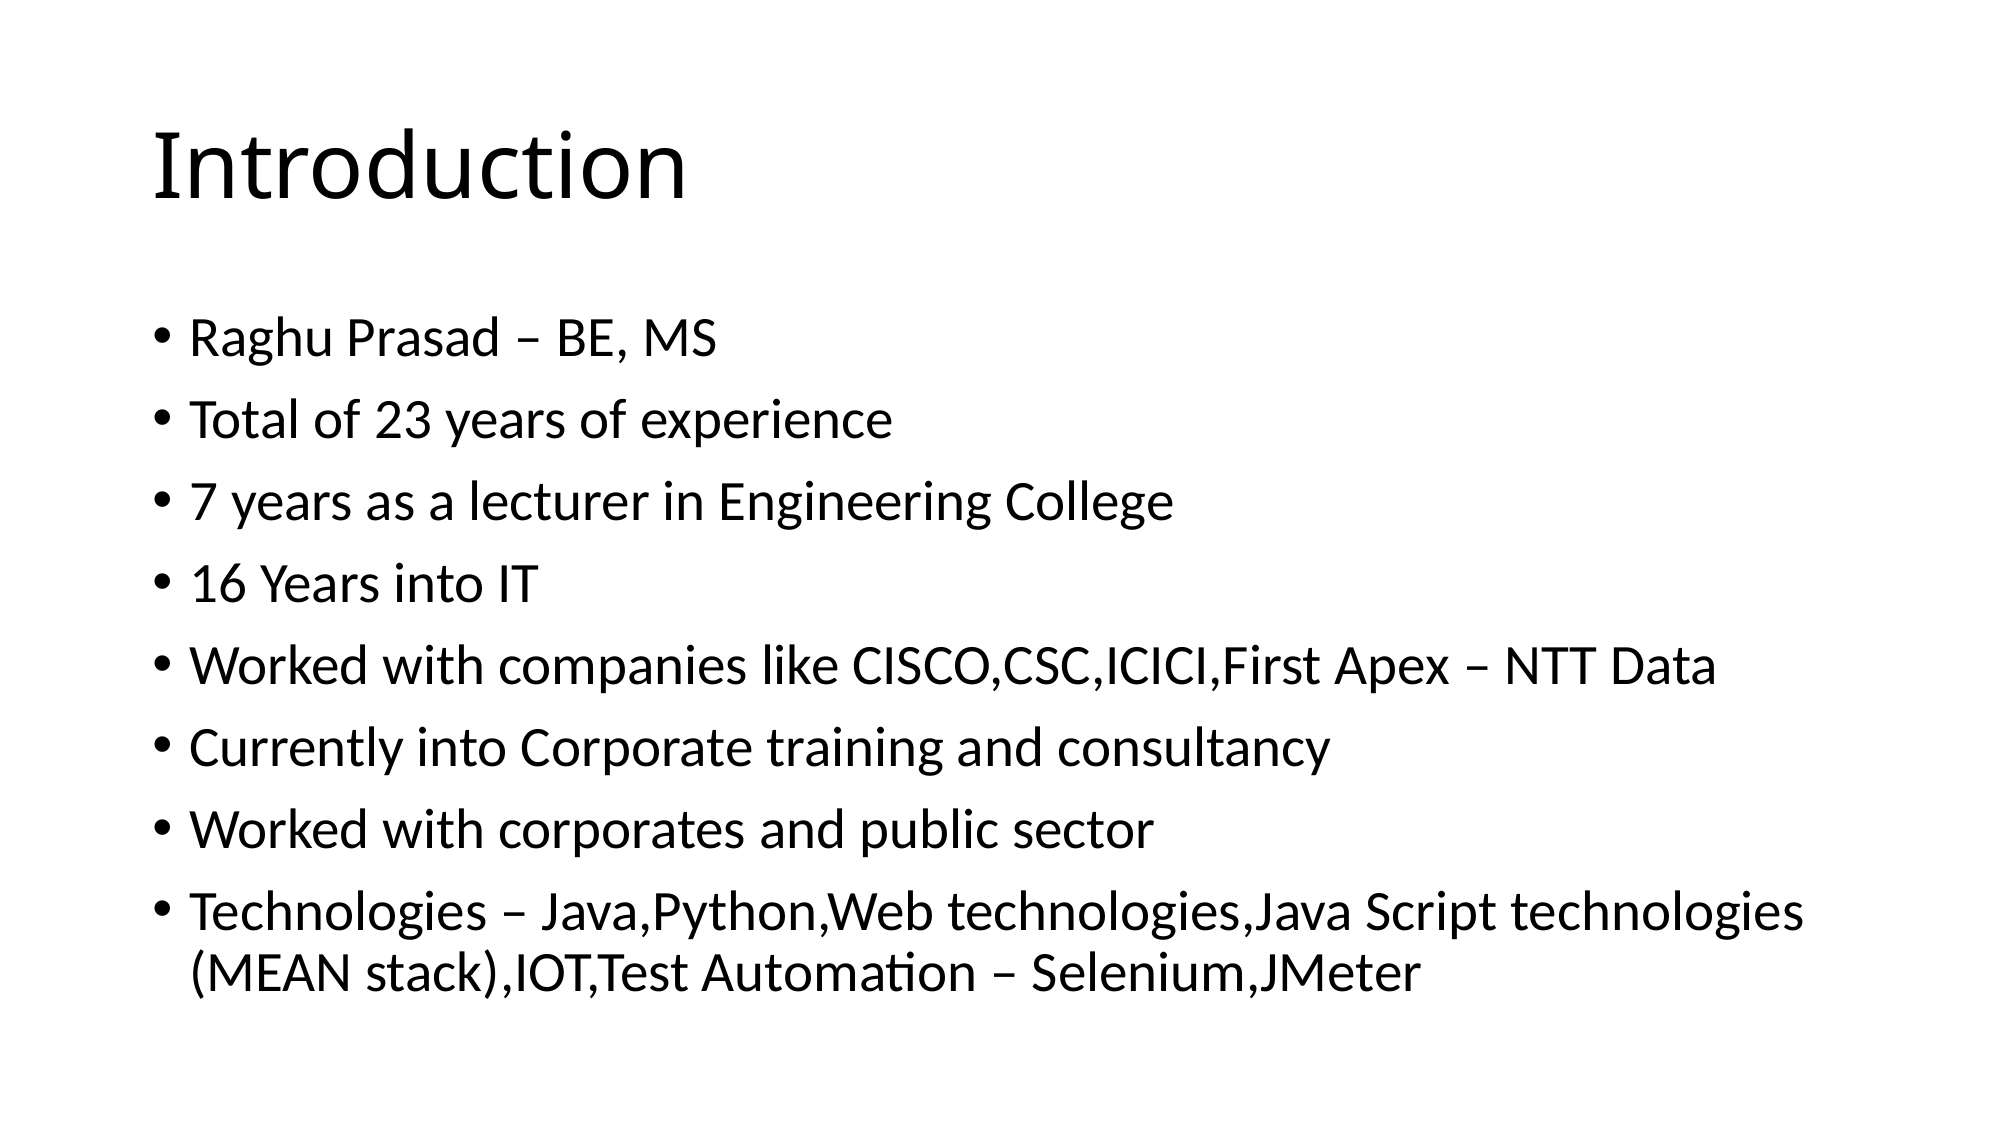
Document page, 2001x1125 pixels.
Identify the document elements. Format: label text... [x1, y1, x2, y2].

list Raghu Prasad – BE, MS Total of 23 years of experience 7 years as a lecturer in Engineering College 16 Years into IT Worked with companies like CISCO,CSC,ICICI,First Apex – NTT Data Currently into Corporate training and consultancy Worked with corporates and public sector Technologies – Java,Python,Web technologies,Java Script technologies (MEAN stack),IOT,Test Automation – Selenium,JMeter [137, 299, 1863, 1014]
title Introduction [137, 59, 1863, 278]
